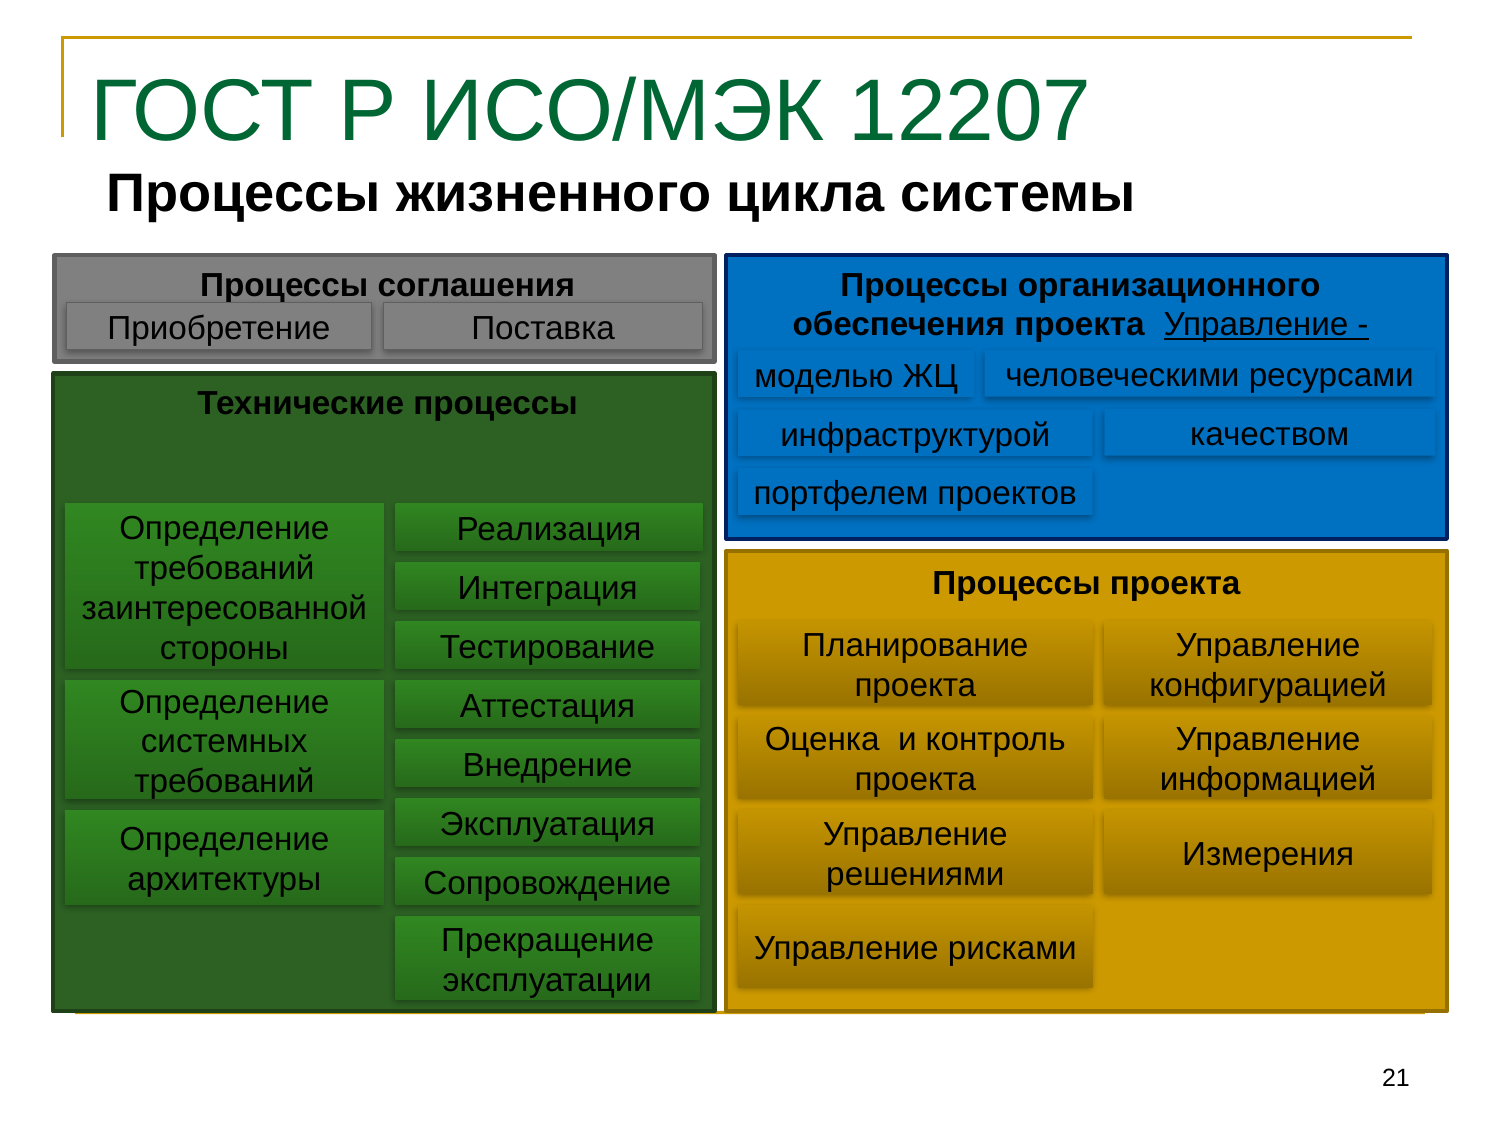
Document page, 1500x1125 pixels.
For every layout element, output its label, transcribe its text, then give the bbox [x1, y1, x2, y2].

list Процессы жизненного цикла системы [91, 149, 1442, 253]
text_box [52, 255, 1448, 1012]
title ГОСТ Р ИСО/МЭК 12207 [74, 45, 1426, 165]
slide_number 21 [1074, 1023, 1426, 1100]
